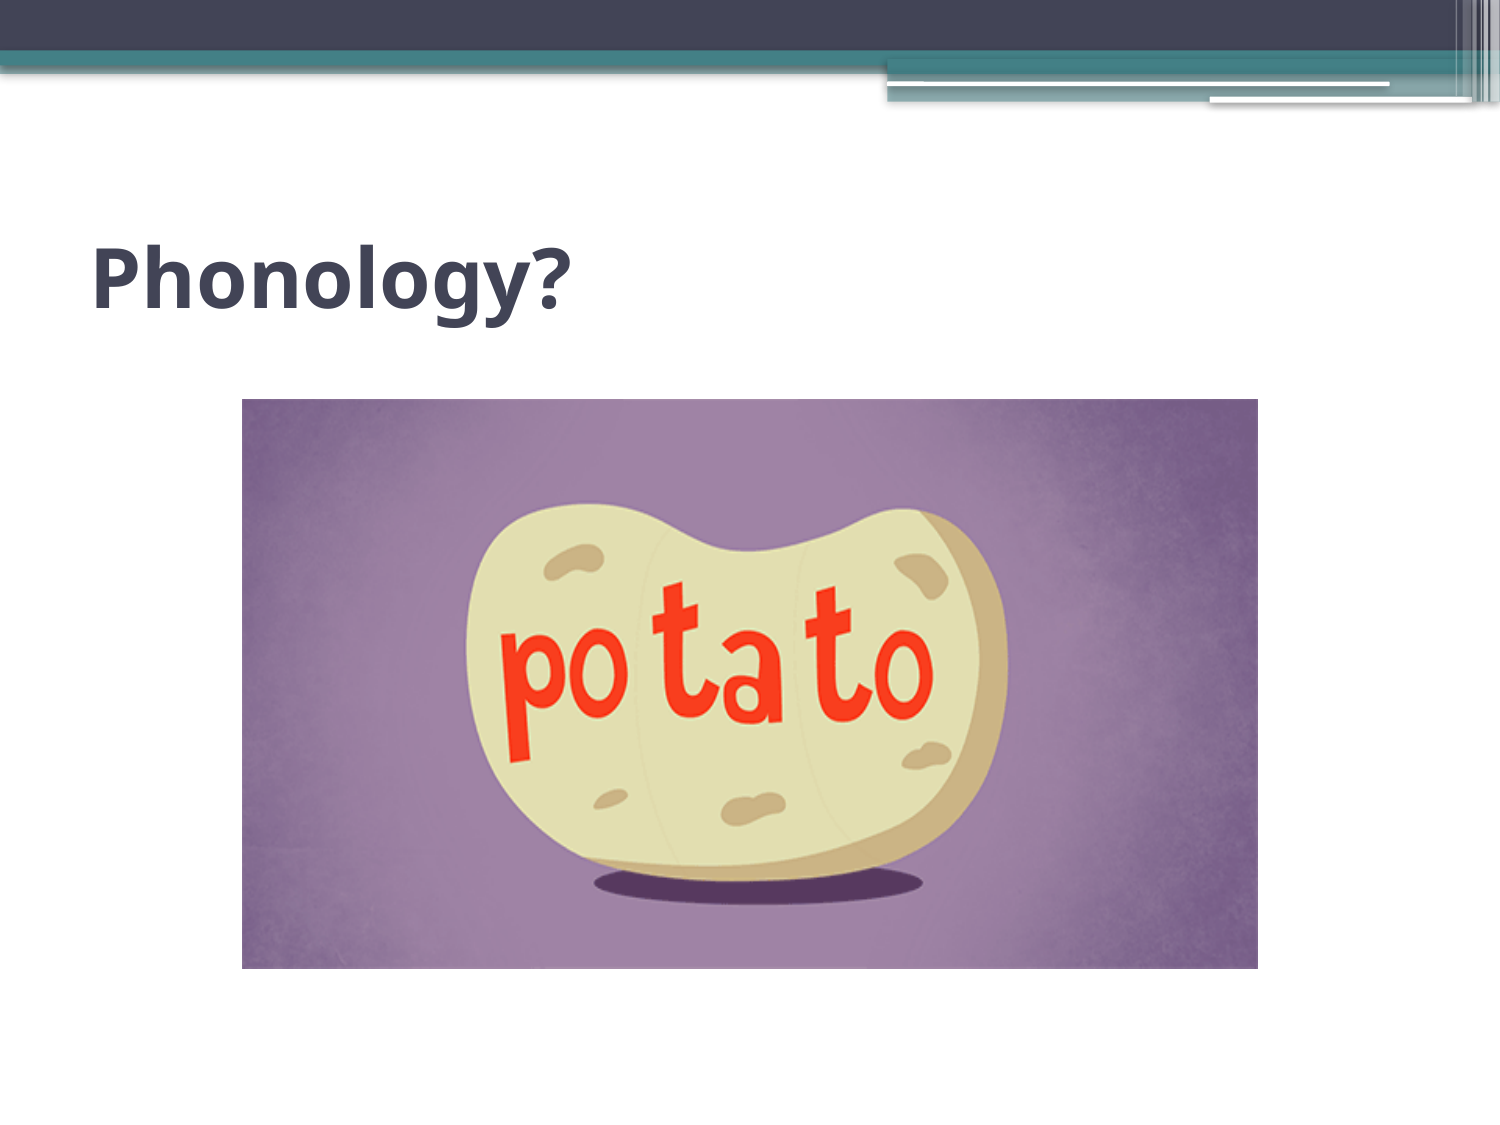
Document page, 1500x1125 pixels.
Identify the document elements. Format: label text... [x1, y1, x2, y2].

title Phonology? [75, 187, 1425, 363]
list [241, 399, 1258, 969]
